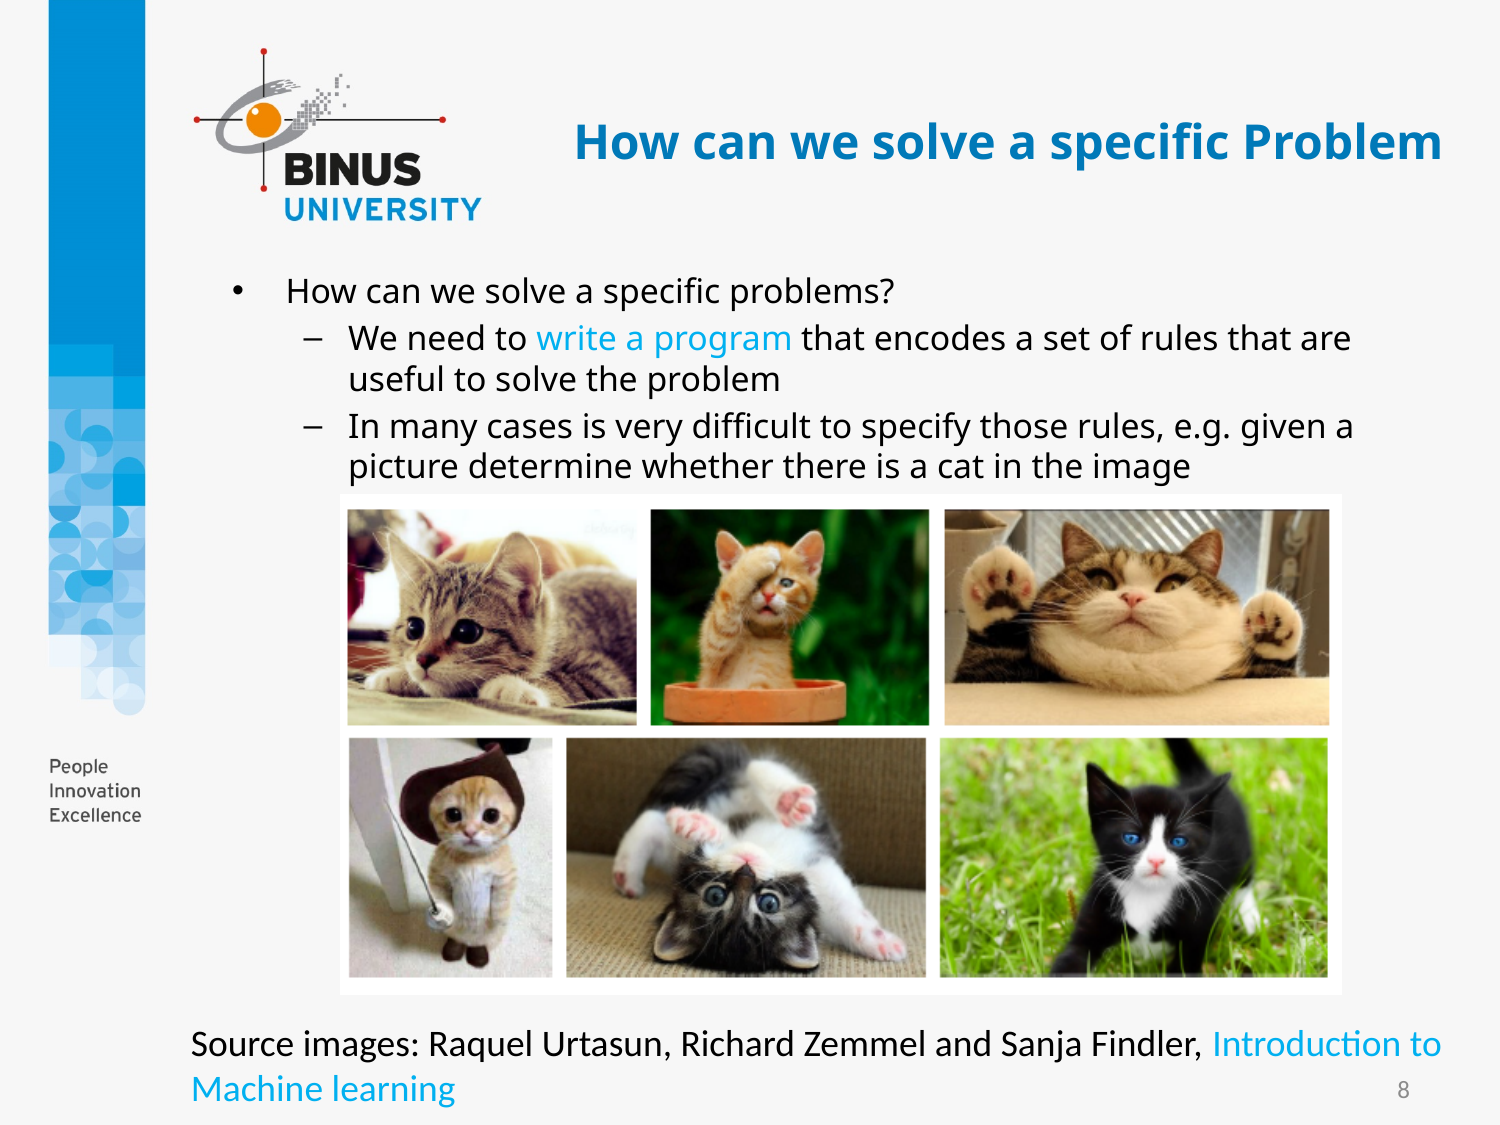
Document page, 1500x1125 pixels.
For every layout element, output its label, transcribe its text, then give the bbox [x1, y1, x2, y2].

list How can we solve a specific problems? We need to write a program that encodes a set of rules that are useful to solve the problem In many cases is very difficult to specify those rules, e.g. given a picture determine whether there is a cat in the image [217, 262, 1465, 495]
title How can we solve a specific Problem [489, 87, 1500, 193]
text_box Source images: Raquel Urtasun, Richard Zemmel and Sanja Findler, Introduction to Machine learning [176, 1011, 1465, 1116]
picture [0, 0, 1500, 996]
